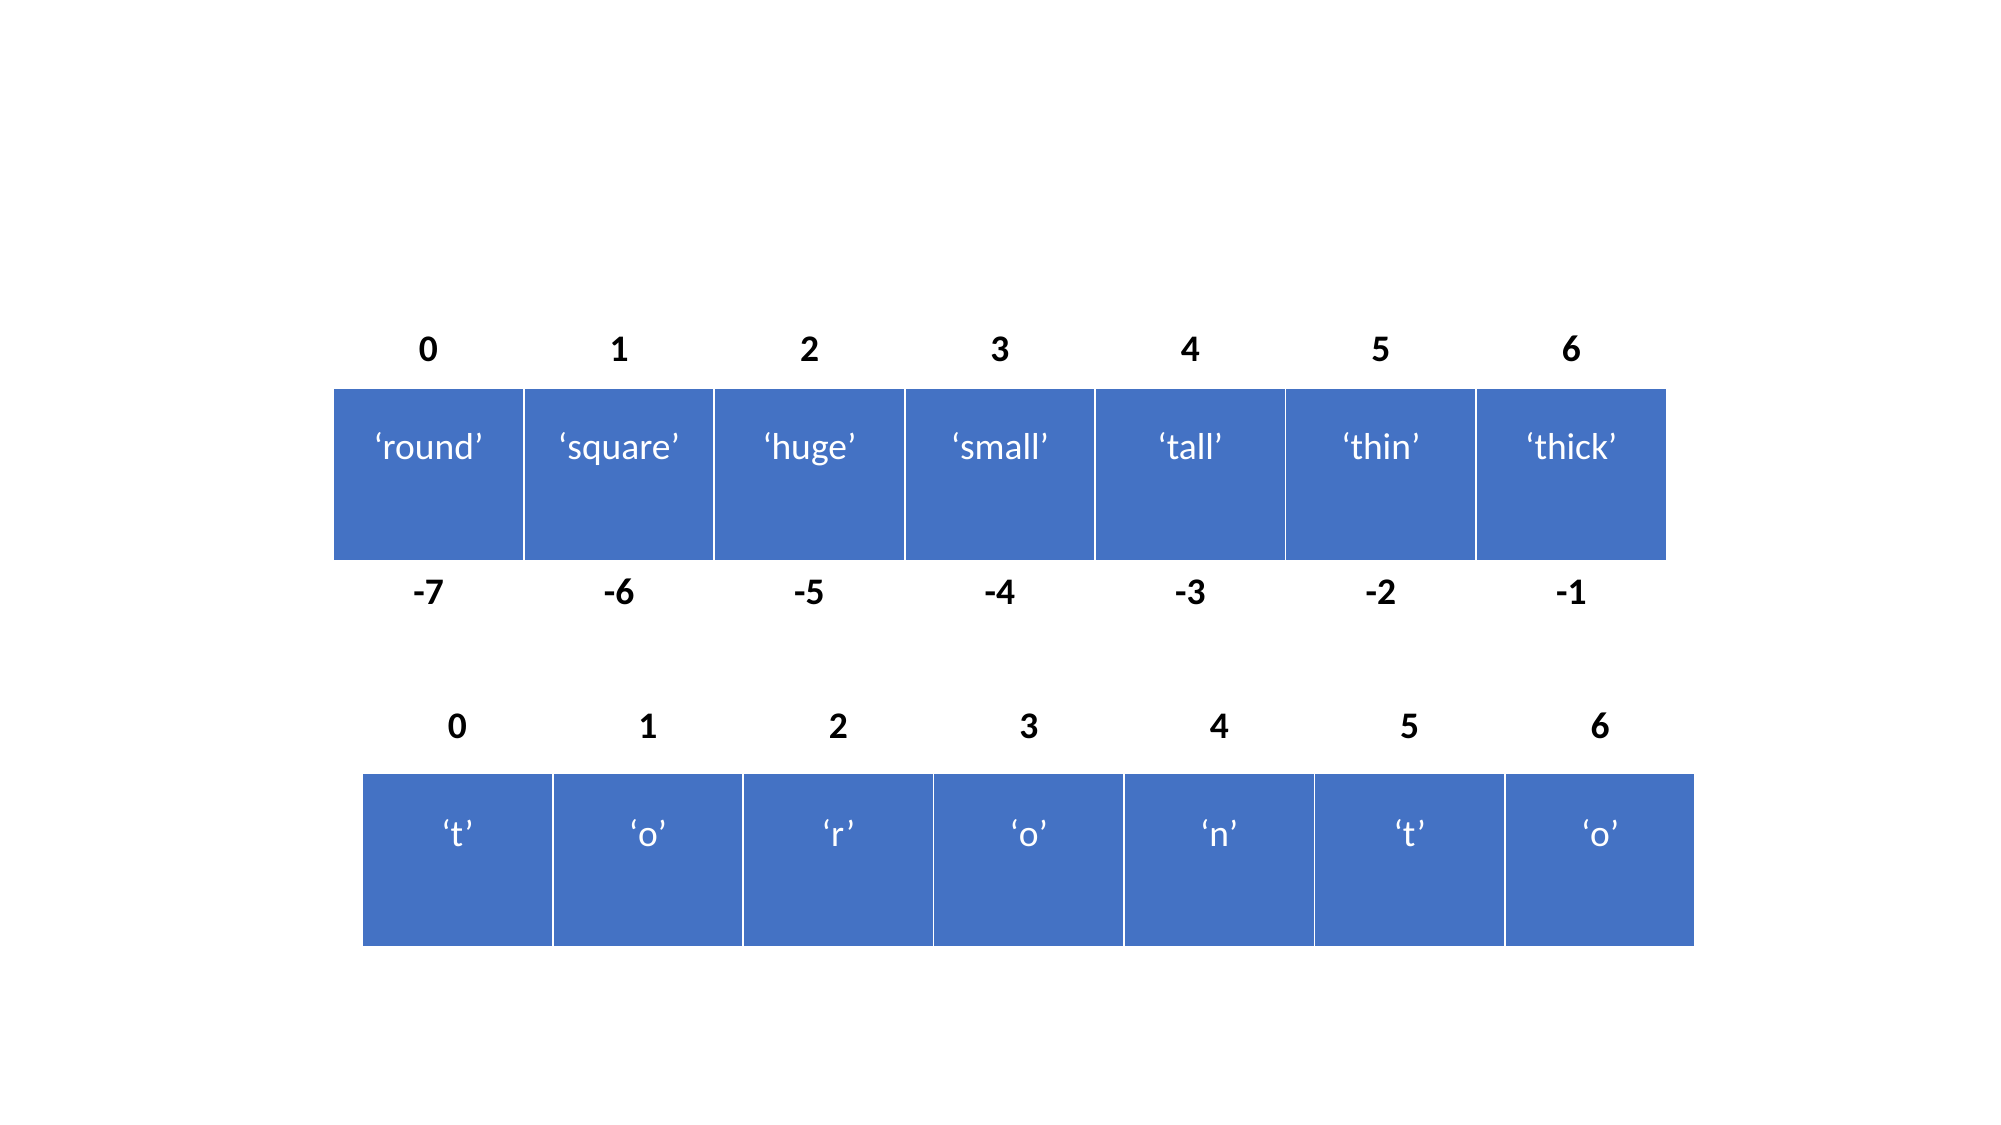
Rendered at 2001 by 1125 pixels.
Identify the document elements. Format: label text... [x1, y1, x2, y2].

table_header ‘thin’ [1286, 389, 1475, 560]
table_header -7 [334, 569, 523, 626]
table_header ‘o’ [1506, 774, 1694, 946]
table_header ‘r’ [744, 774, 933, 946]
table_header -2 [1286, 569, 1475, 626]
table_header 2 [744, 704, 933, 761]
table_header ‘o’ [934, 774, 1123, 946]
table_header 0 [363, 704, 552, 761]
table_header ‘o’ [554, 774, 742, 946]
table_header ‘huge’ [715, 389, 904, 560]
table_header 1 [525, 326, 713, 384]
table_header ‘n’ [1125, 774, 1314, 946]
table_header 0 [334, 326, 523, 384]
table_header ‘tall’ [1096, 389, 1285, 560]
table_header ‘t’ [1315, 774, 1504, 946]
table_header -6 [525, 569, 713, 626]
table_header 3 [906, 326, 1094, 384]
table_header ‘t’ [363, 774, 552, 946]
table_header 4 [1096, 326, 1285, 384]
table_header 5 [1315, 704, 1504, 761]
table_header ‘round’ [334, 389, 523, 560]
table_header -1 [1477, 569, 1666, 626]
table_header 2 [715, 326, 904, 384]
table_header 6 [1506, 704, 1694, 761]
table_header 6 [1477, 326, 1666, 384]
table_header ‘small’ [906, 389, 1094, 560]
table_header ‘square’ [525, 389, 713, 560]
table_header ‘thick’ [1477, 389, 1666, 560]
table_header 3 [934, 704, 1123, 761]
table_header 4 [1125, 704, 1314, 761]
table_header -4 [906, 569, 1094, 626]
table_header -3 [1096, 569, 1285, 626]
table_header -5 [715, 569, 904, 626]
table_header 5 [1286, 326, 1475, 384]
table_header 1 [554, 704, 742, 761]
